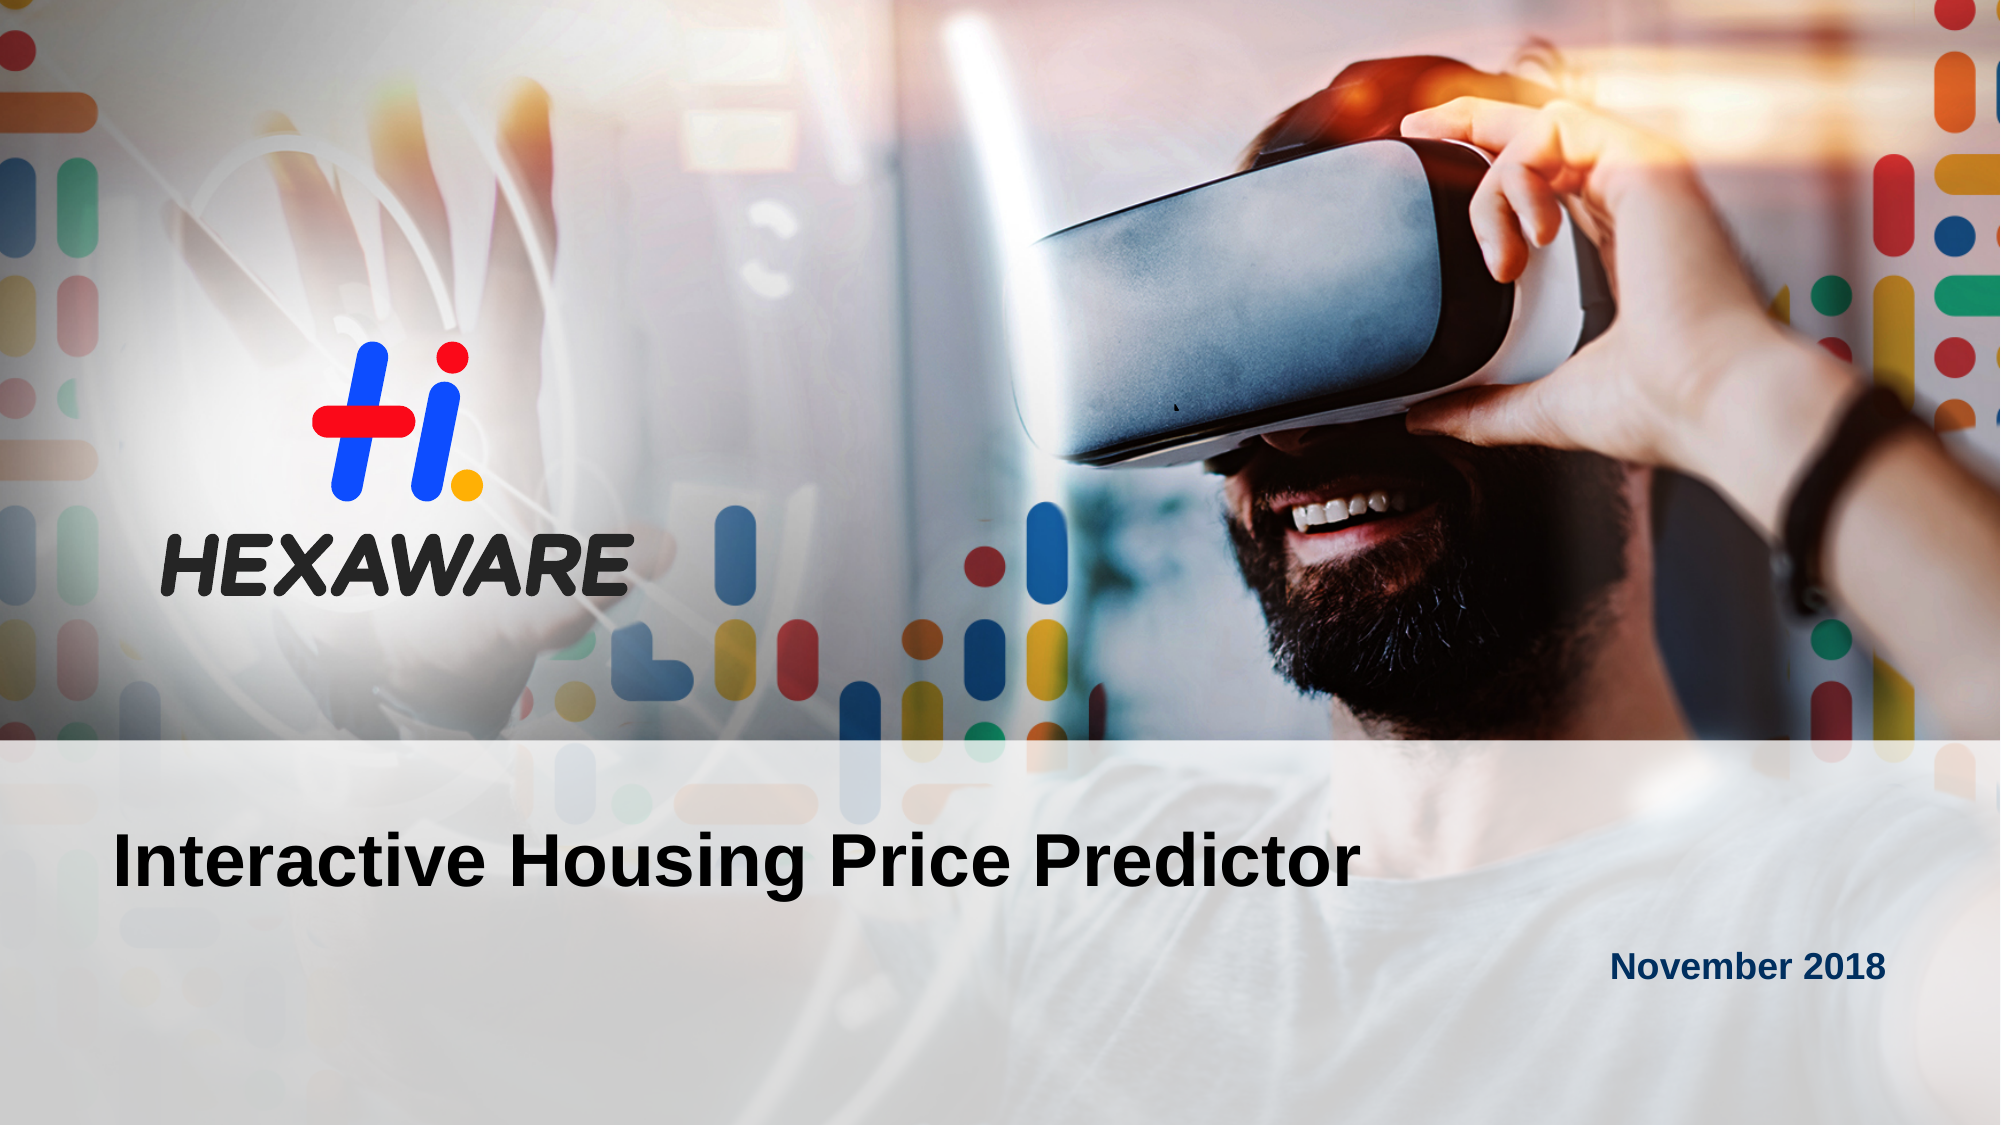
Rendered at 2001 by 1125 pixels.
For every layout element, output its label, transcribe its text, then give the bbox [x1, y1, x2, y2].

title Interactive Housing Price Predictor [101, 777, 1946, 935]
picture [0, 0, 2001, 1125]
text_box November 2018 [1595, 934, 1906, 995]
